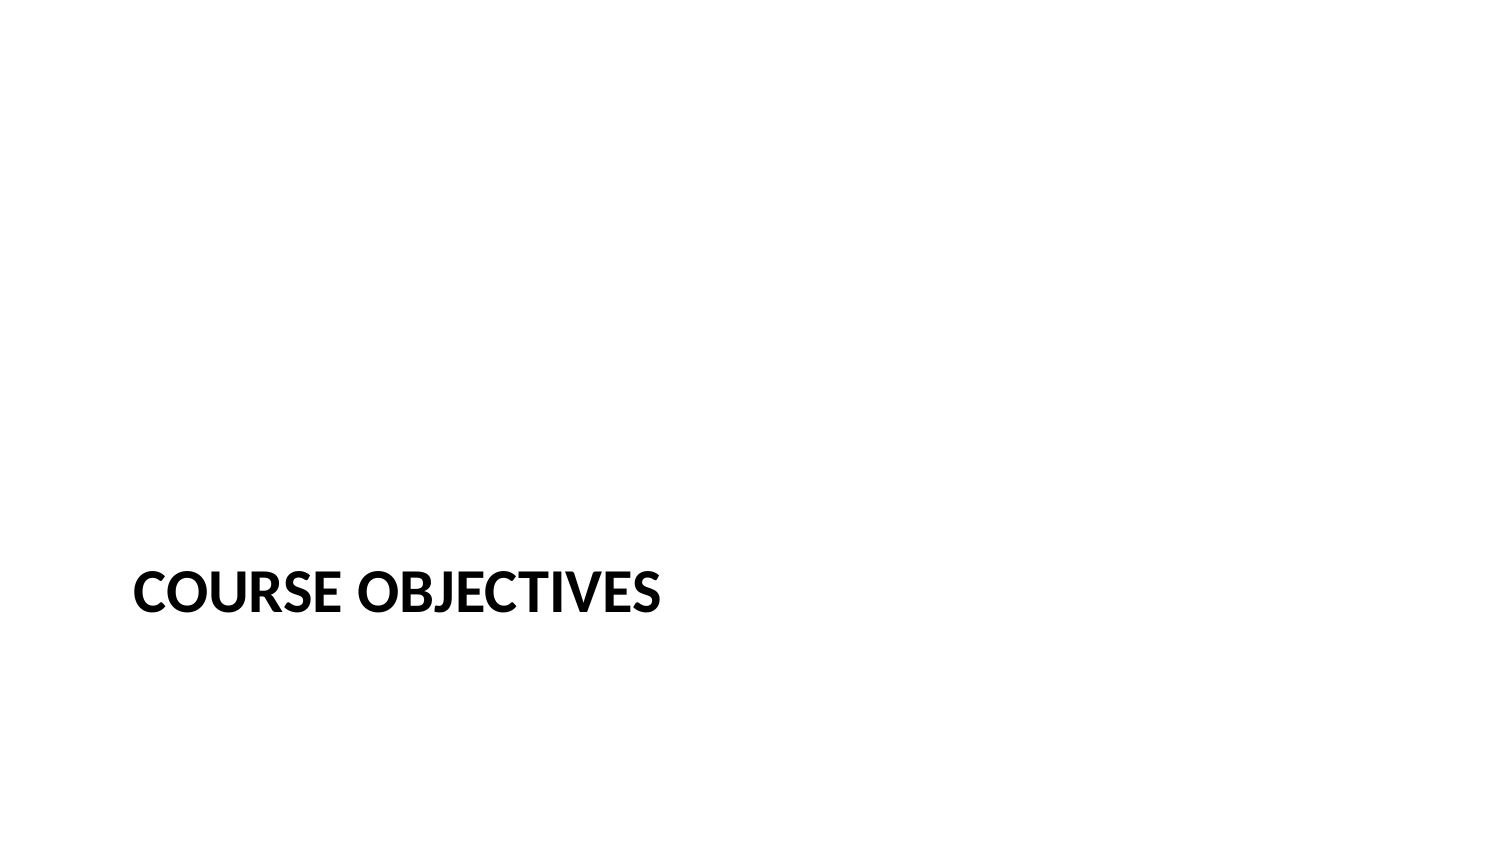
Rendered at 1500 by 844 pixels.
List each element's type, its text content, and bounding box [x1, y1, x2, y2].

title Course Objectives [118, 542, 1394, 710]
